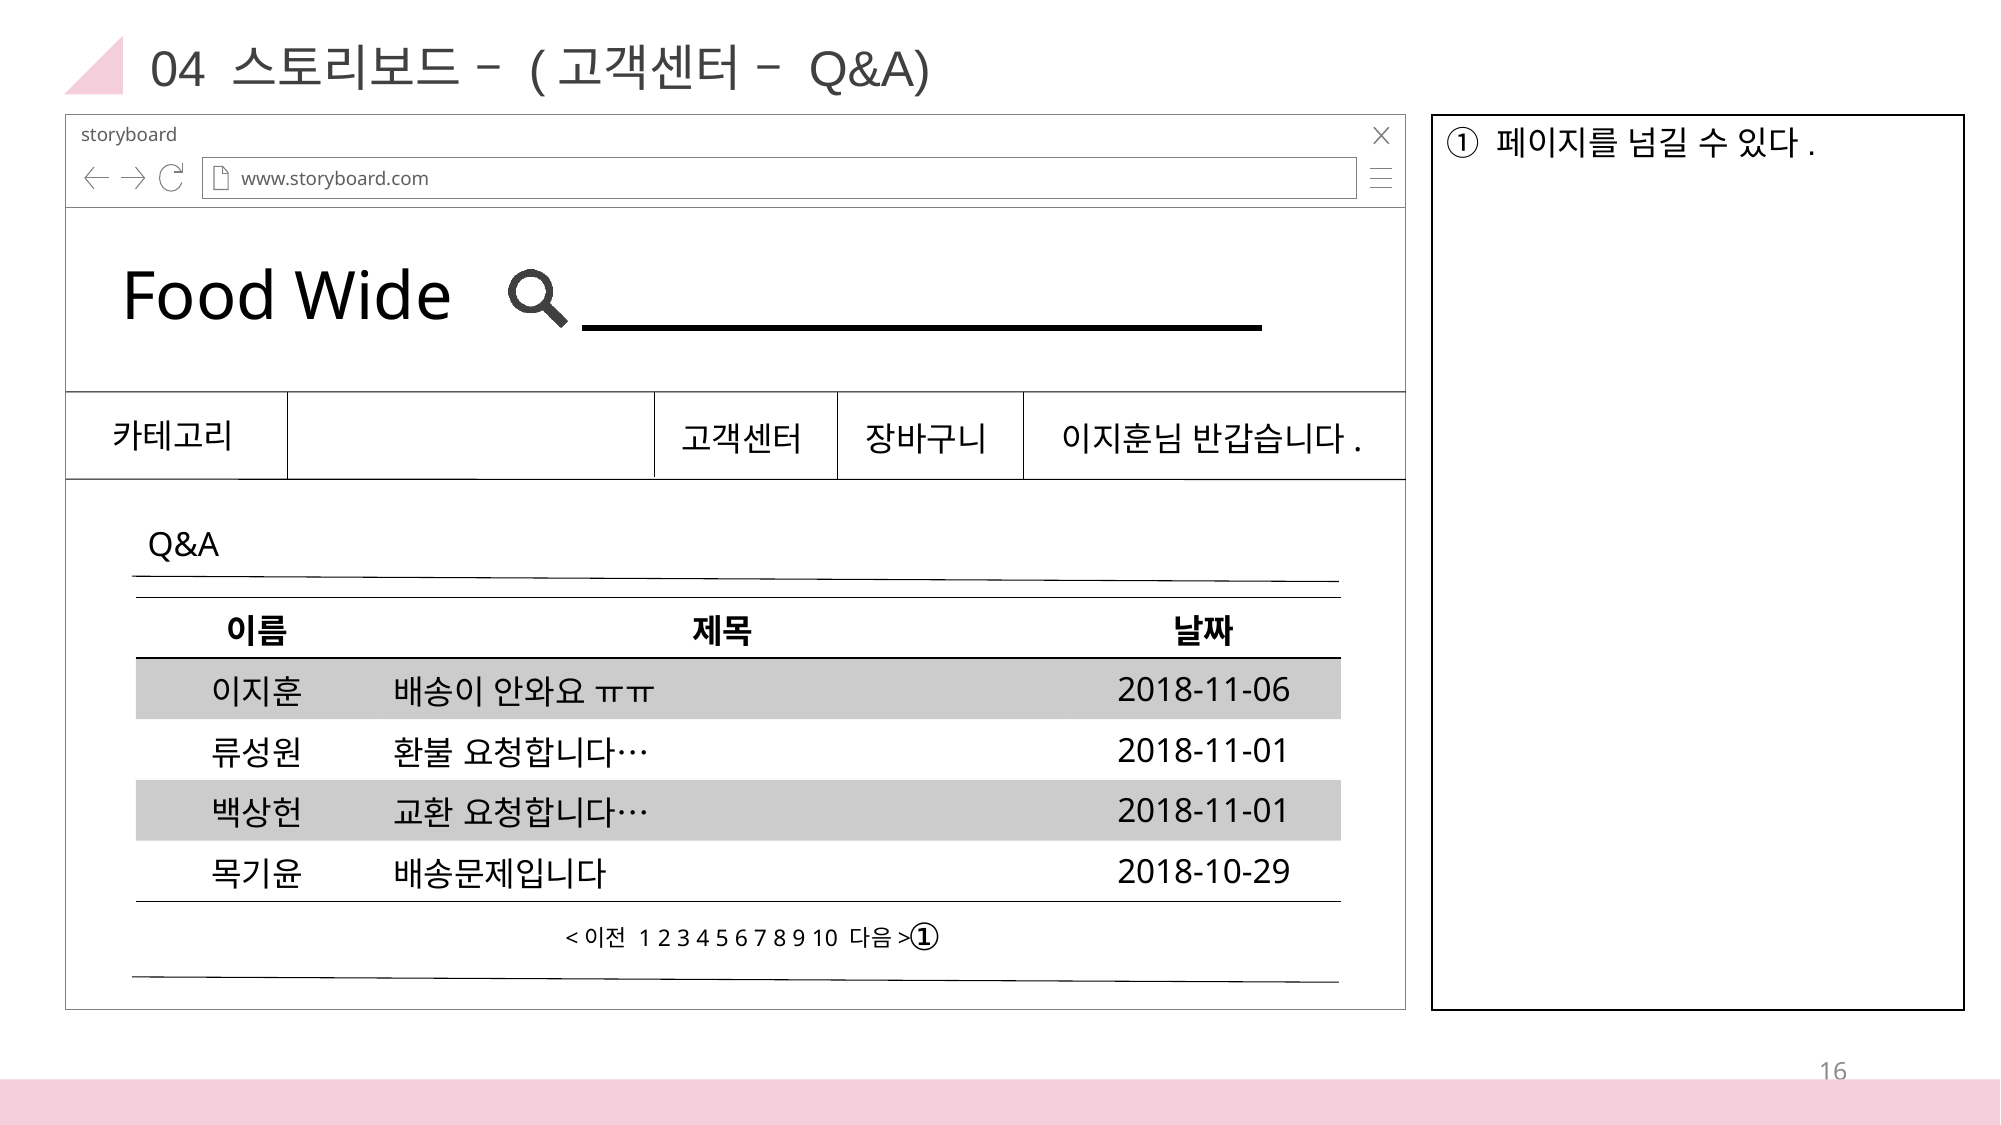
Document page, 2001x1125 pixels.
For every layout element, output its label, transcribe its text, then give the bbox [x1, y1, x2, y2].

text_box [131, 976, 1339, 983]
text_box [65, 392, 287, 479]
text_box ① 페이지를 넘길 수 있다. [1431, 114, 1965, 1011]
text_box [0, 1078, 2000, 1125]
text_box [131, 576, 1339, 582]
text_box 04 스토리보드 – (고객센터 – Q&A) [135, 28, 1000, 104]
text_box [65, 114, 1406, 391]
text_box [1024, 392, 1406, 479]
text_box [288, 392, 837, 479]
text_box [65, 480, 1406, 1010]
slide_number 16 [1412, 1042, 1863, 1103]
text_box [838, 392, 1023, 479]
text_box [61, 33, 124, 96]
picture [508, 269, 568, 328]
